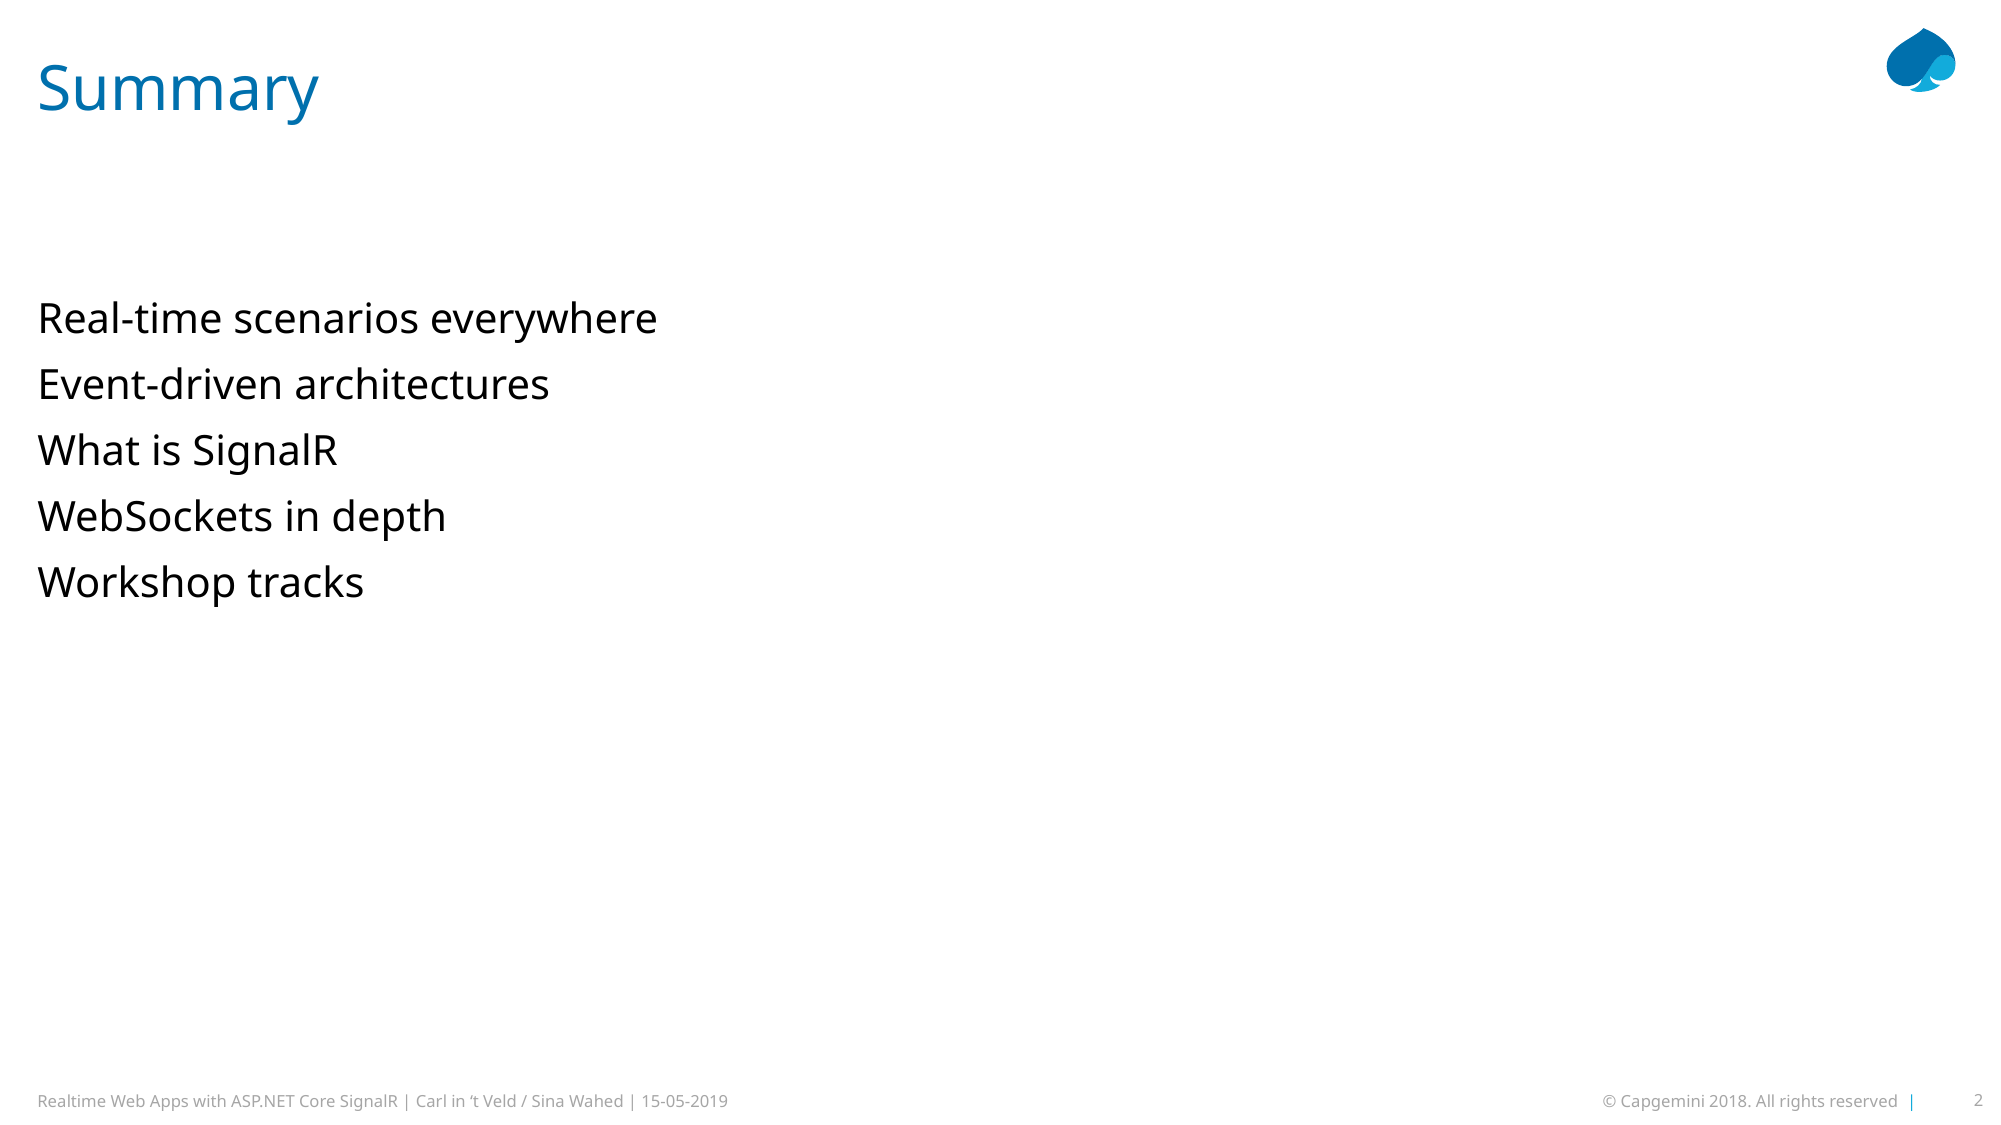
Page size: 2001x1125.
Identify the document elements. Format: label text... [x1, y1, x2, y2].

list Real-time scenarios everywhere Event-driven architectures What is SignalR WebSockets in depth Workshop tracks [37, 297, 1957, 1031]
title Summary [37, 0, 1863, 182]
